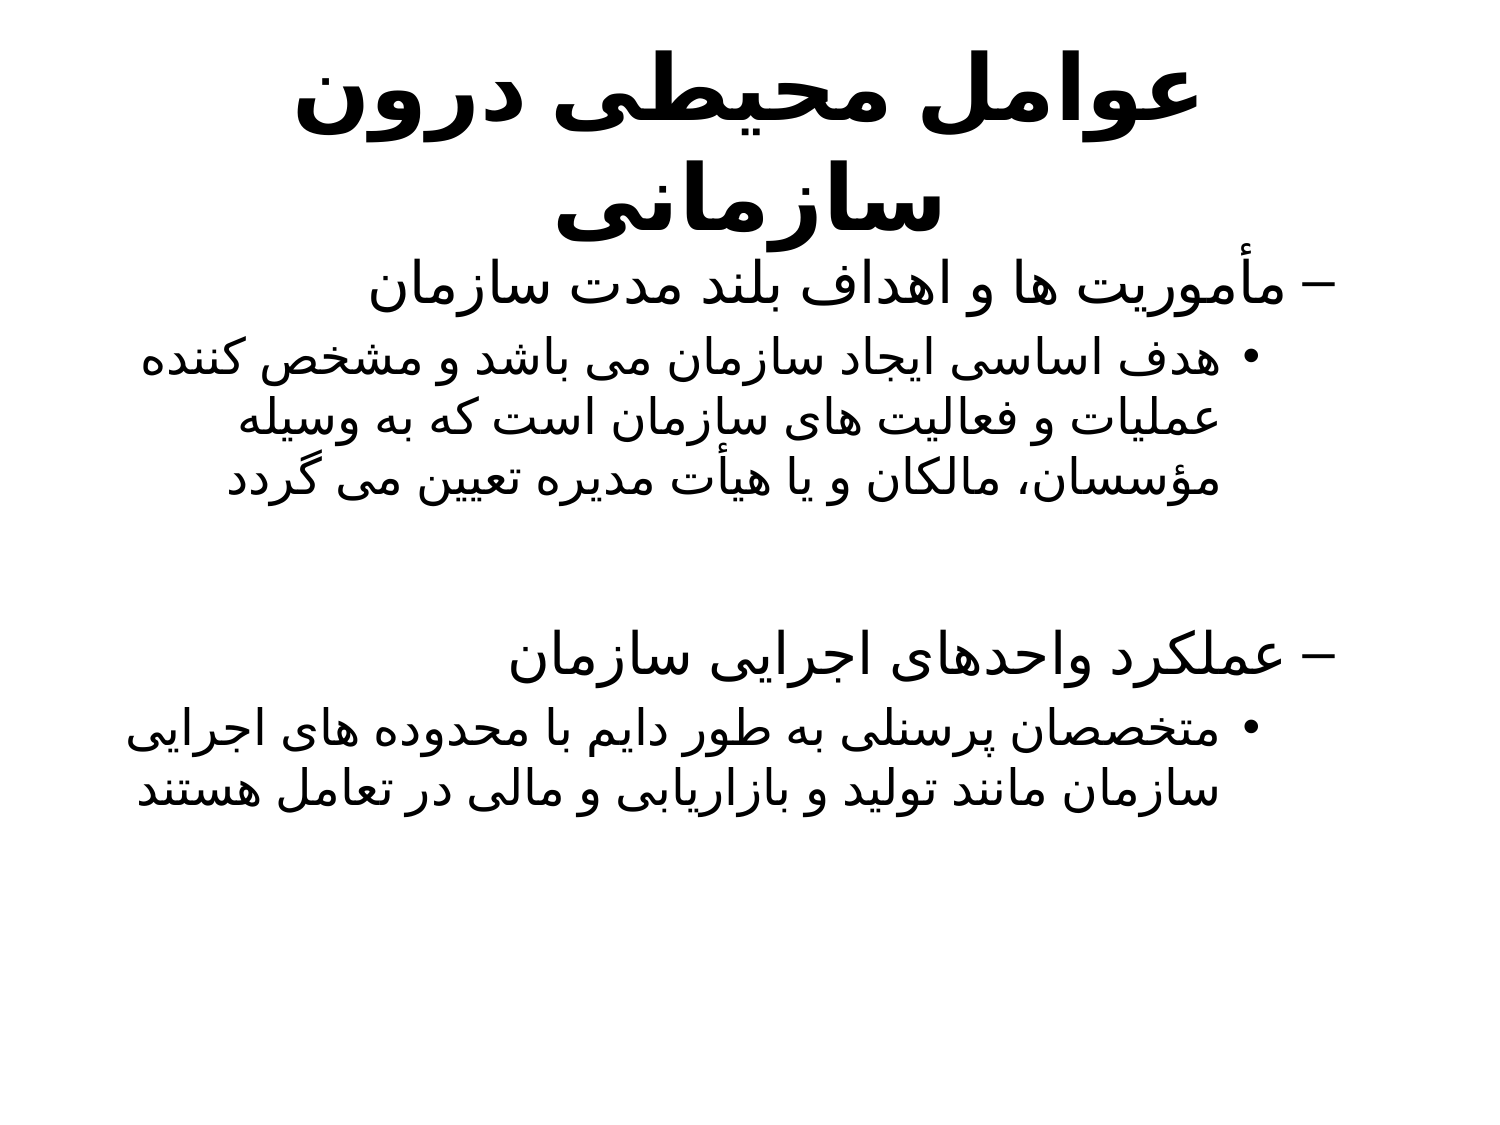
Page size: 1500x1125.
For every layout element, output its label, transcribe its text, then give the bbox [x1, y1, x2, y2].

title عوامل محيطى درون سازمانى [75, 45, 1425, 233]
list مأموريت ها و اهداف بلند مدت سازمان هدف اساسى ايجاد سازمان مى باشد و مشخص كننده عمليات و فعاليت هاى سازمان است كه به وسيله مؤسسان، مالكان و يا هيأت مديره تعيين مى گردد عملكرد واحدهاى اجرايى سازمان متخصصان پرسنلى به طور دايم با محدوده هاى اجرايى سازمان مانند توليد و بازاريابى و مالى در تعامل هستند [75, 237, 1425, 1088]
